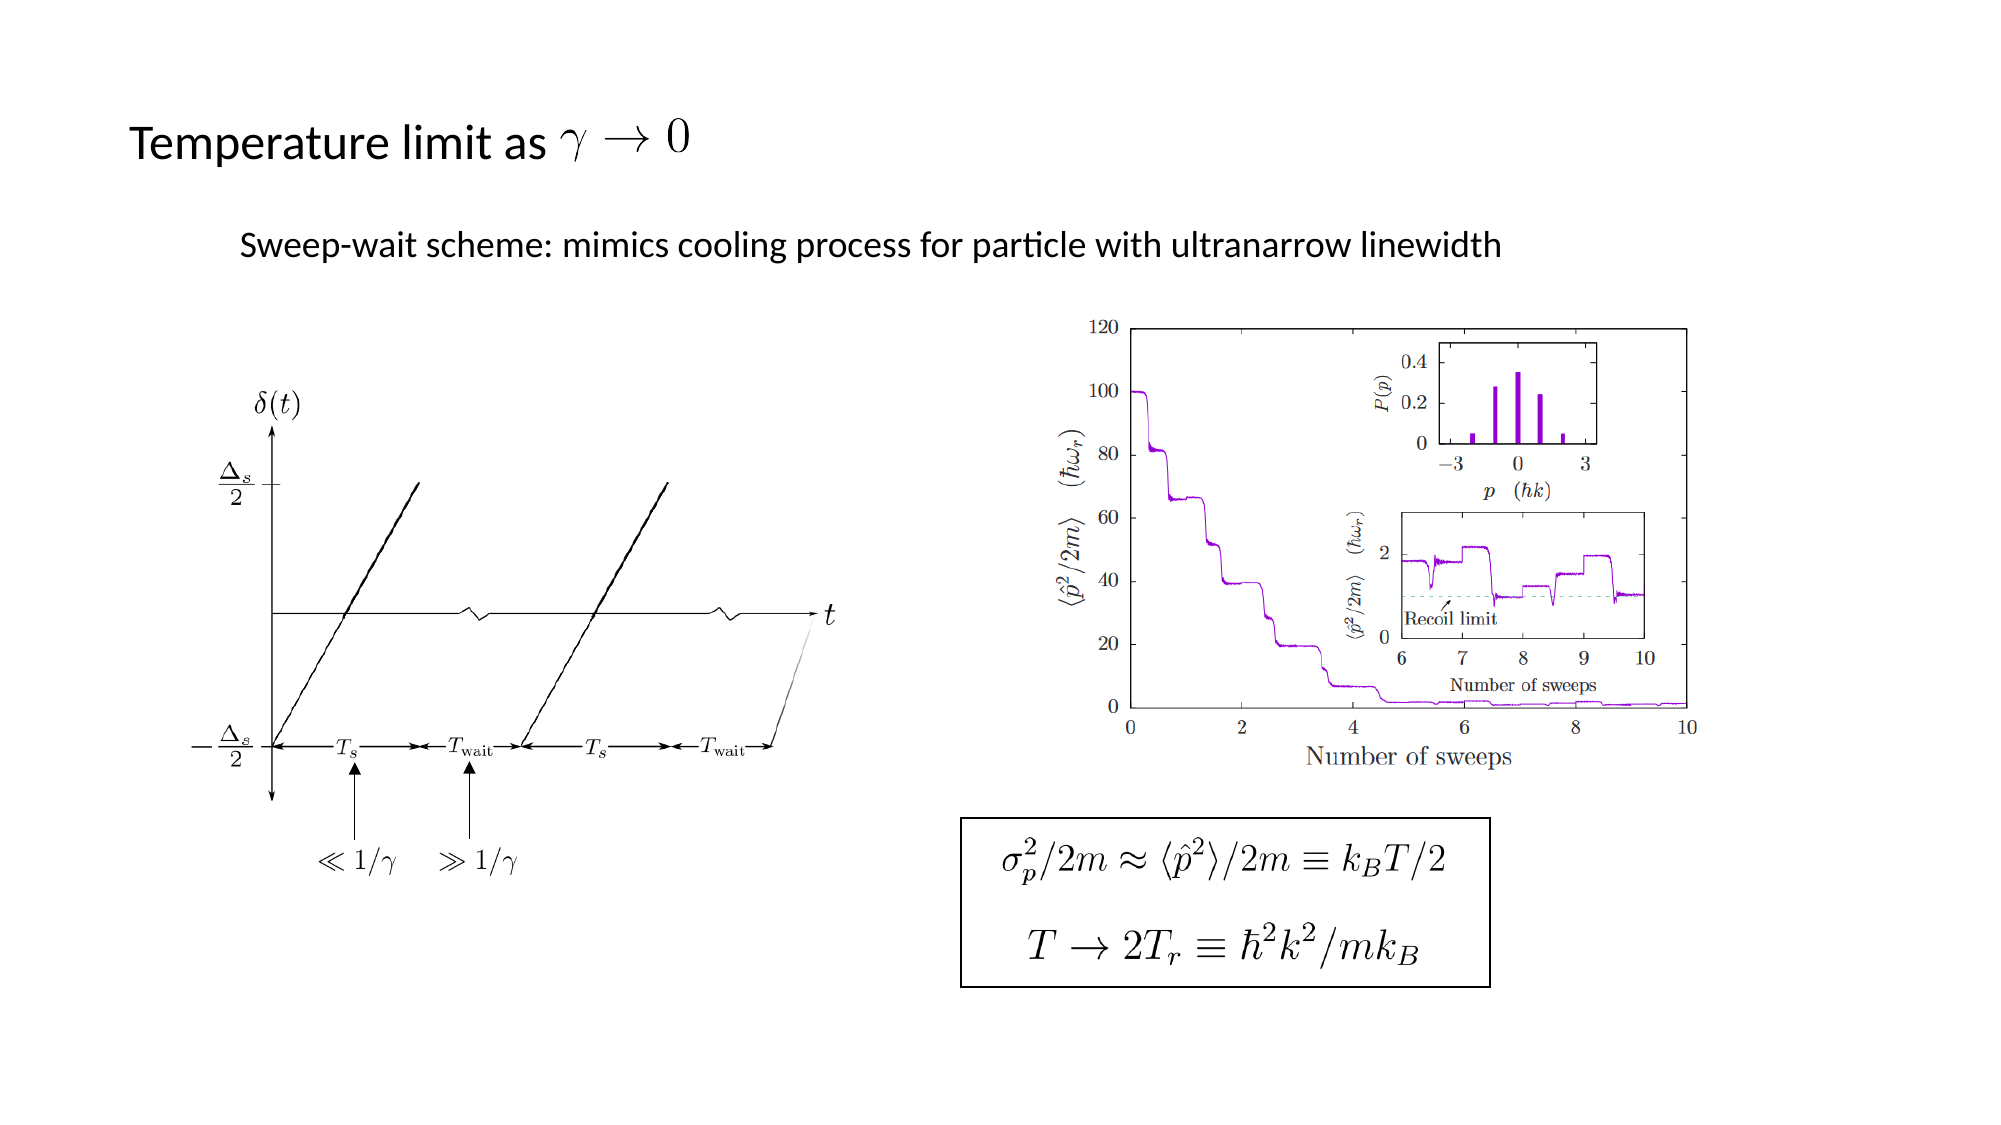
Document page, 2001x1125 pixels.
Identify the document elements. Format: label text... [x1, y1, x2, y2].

text_box Temperature limit as [114, 102, 574, 177]
picture [316, 847, 396, 876]
picture [1027, 921, 1418, 969]
picture [438, 847, 517, 876]
picture [155, 356, 845, 818]
picture [1041, 303, 1710, 779]
picture [999, 837, 1446, 885]
text_box [960, 817, 1491, 988]
text_box Sweep-wait scheme: mimics cooling process for particle with ultranarrow linewidth [225, 212, 1519, 273]
picture [560, 118, 689, 163]
